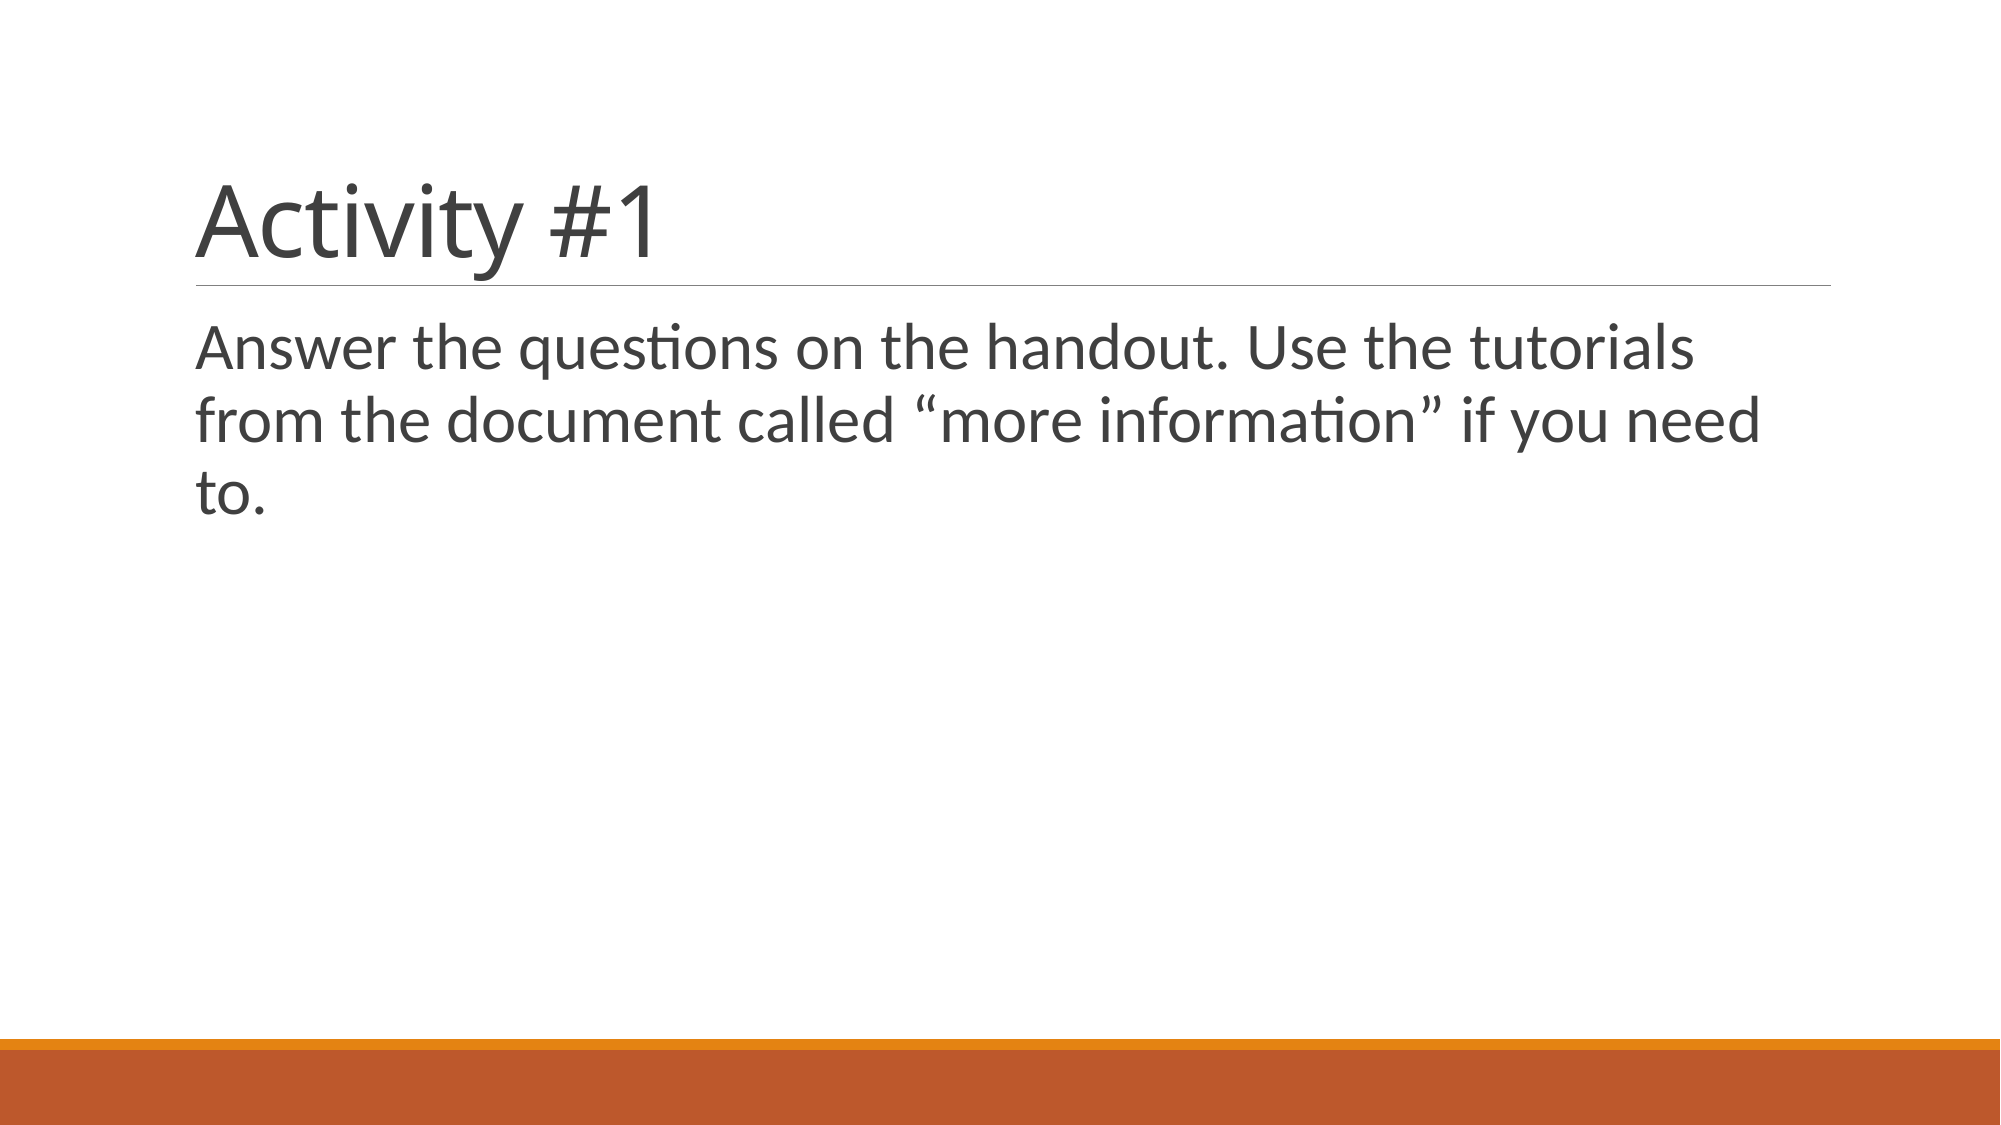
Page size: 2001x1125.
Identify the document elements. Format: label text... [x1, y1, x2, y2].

list Answer the questions on the handout. Use the tutorials from the document called “more information” if you need to. [180, 304, 1830, 885]
title Activity #1 [180, 47, 1830, 285]
